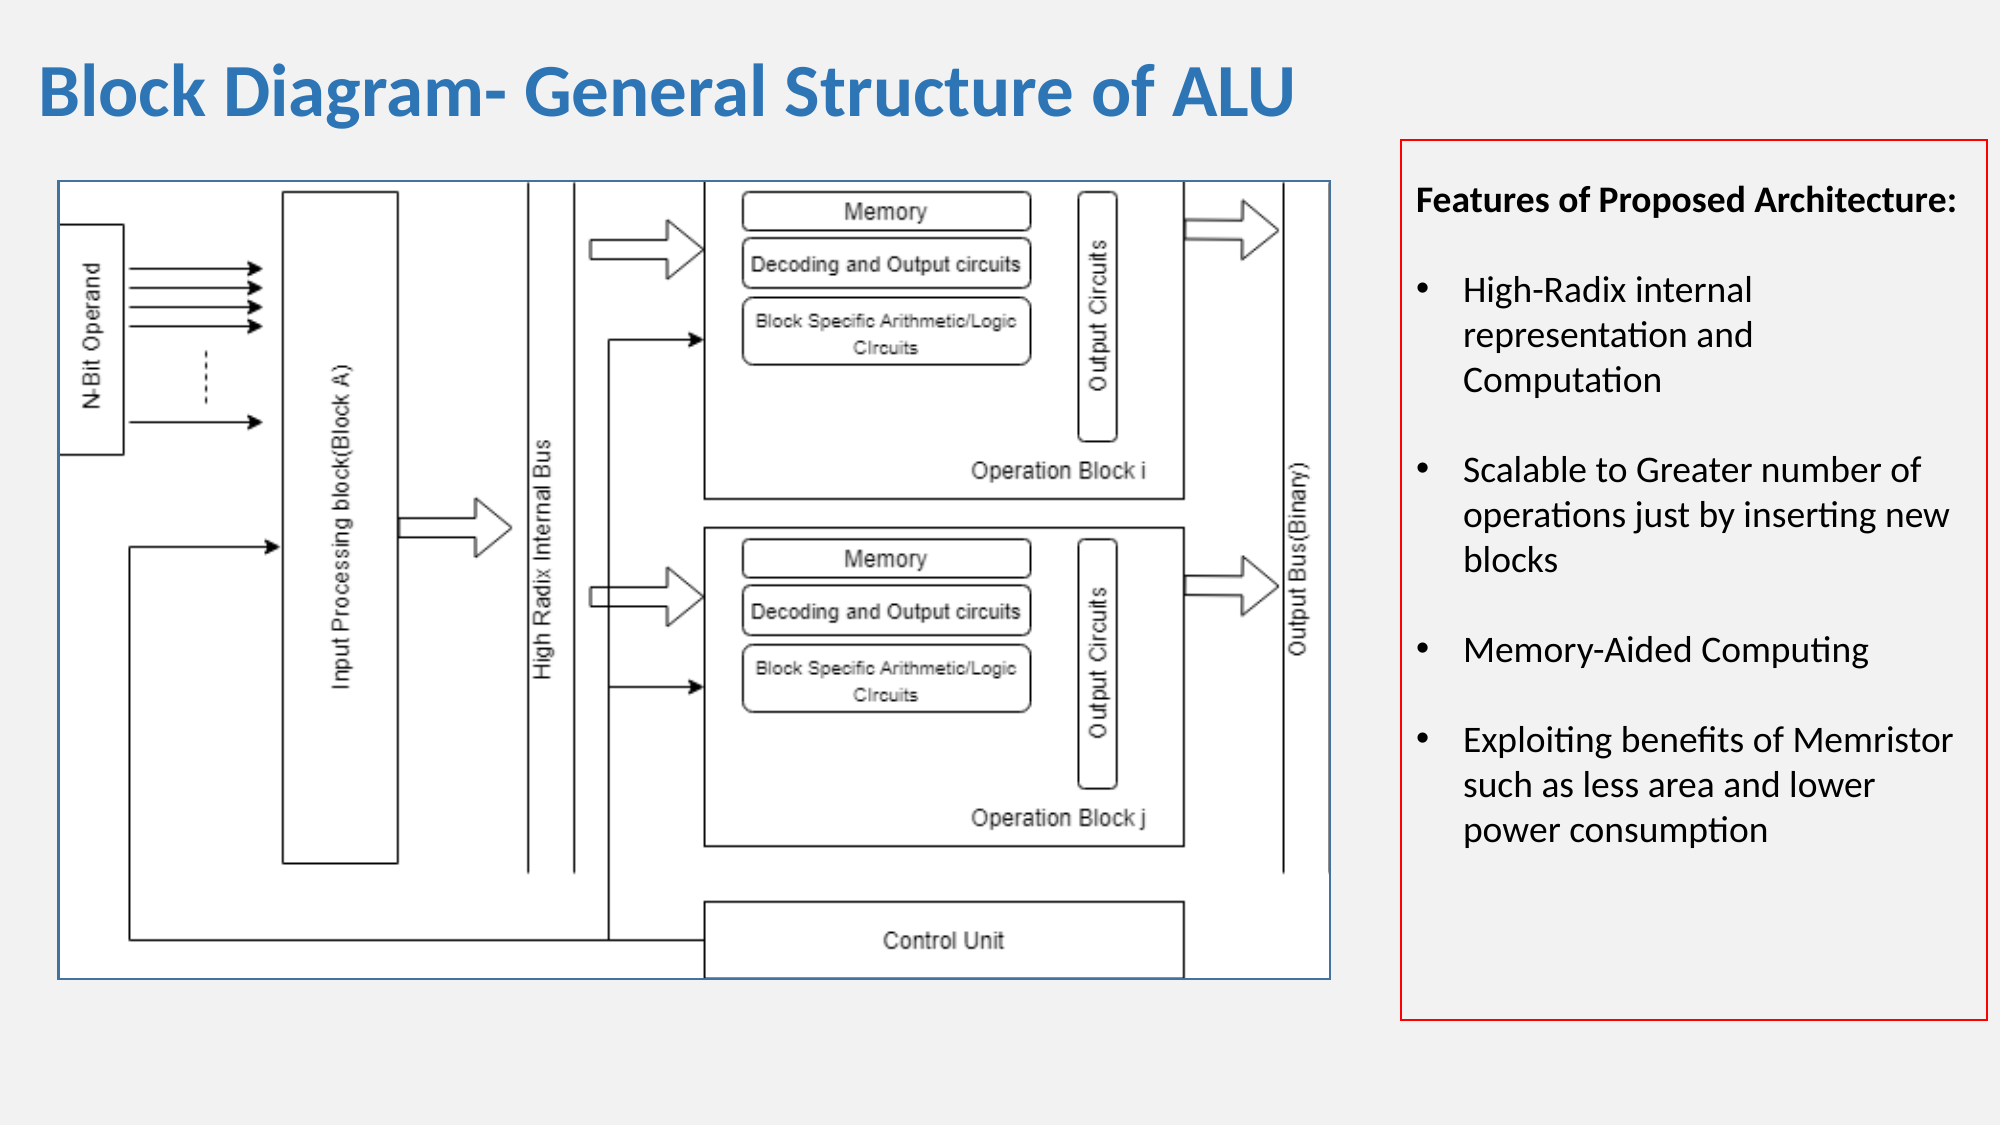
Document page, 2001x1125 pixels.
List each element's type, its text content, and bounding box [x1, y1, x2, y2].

picture [58, 180, 1331, 980]
text_box Block Diagram- General Structure of ALU [23, 34, 1931, 139]
text_box [1400, 139, 1988, 1021]
